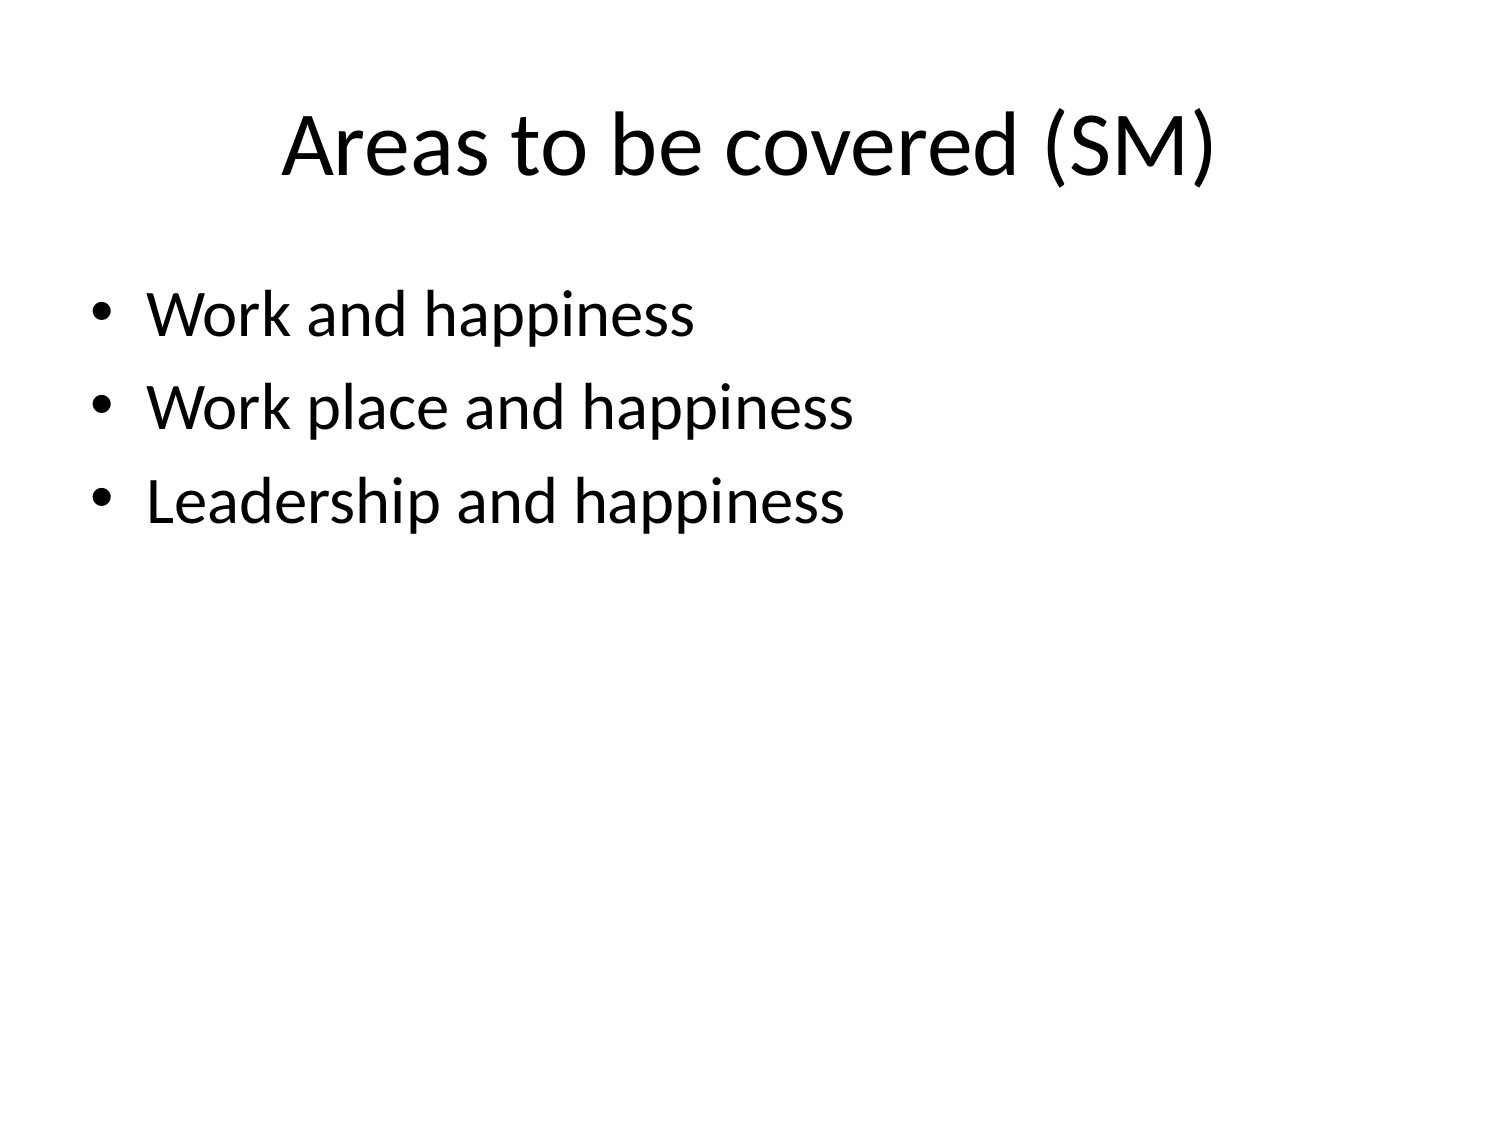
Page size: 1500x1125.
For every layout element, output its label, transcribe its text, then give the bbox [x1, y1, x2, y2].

list Work and happiness Work place and happiness Leadership and happiness [75, 262, 1425, 1005]
title Areas to be covered (SM) [75, 45, 1425, 233]
